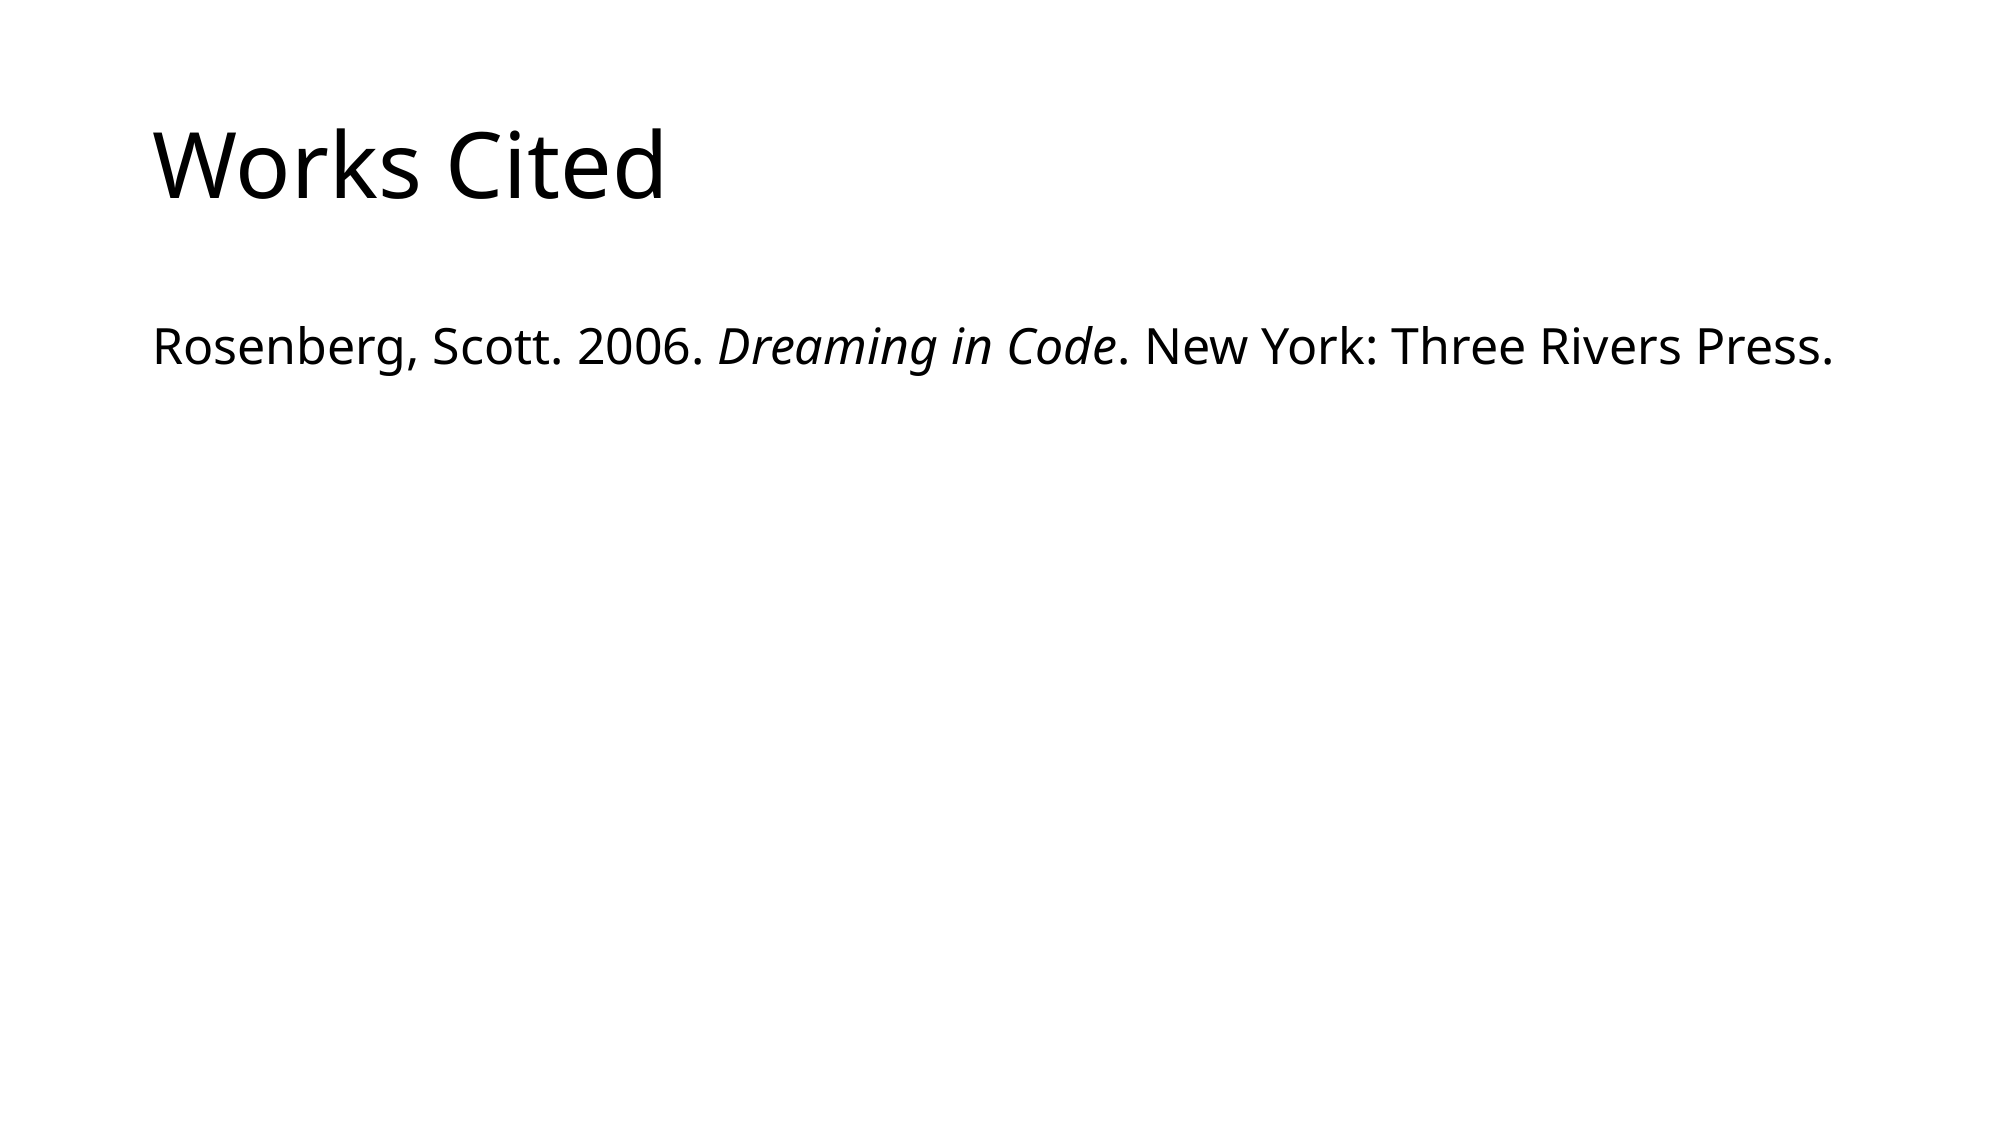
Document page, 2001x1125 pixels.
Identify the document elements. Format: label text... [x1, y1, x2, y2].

text_box Rosenberg, Scott. 2006. Dreaming in Code. New York: Three Rivers Press. [137, 277, 1888, 382]
title Works Cited [137, 59, 1863, 277]
